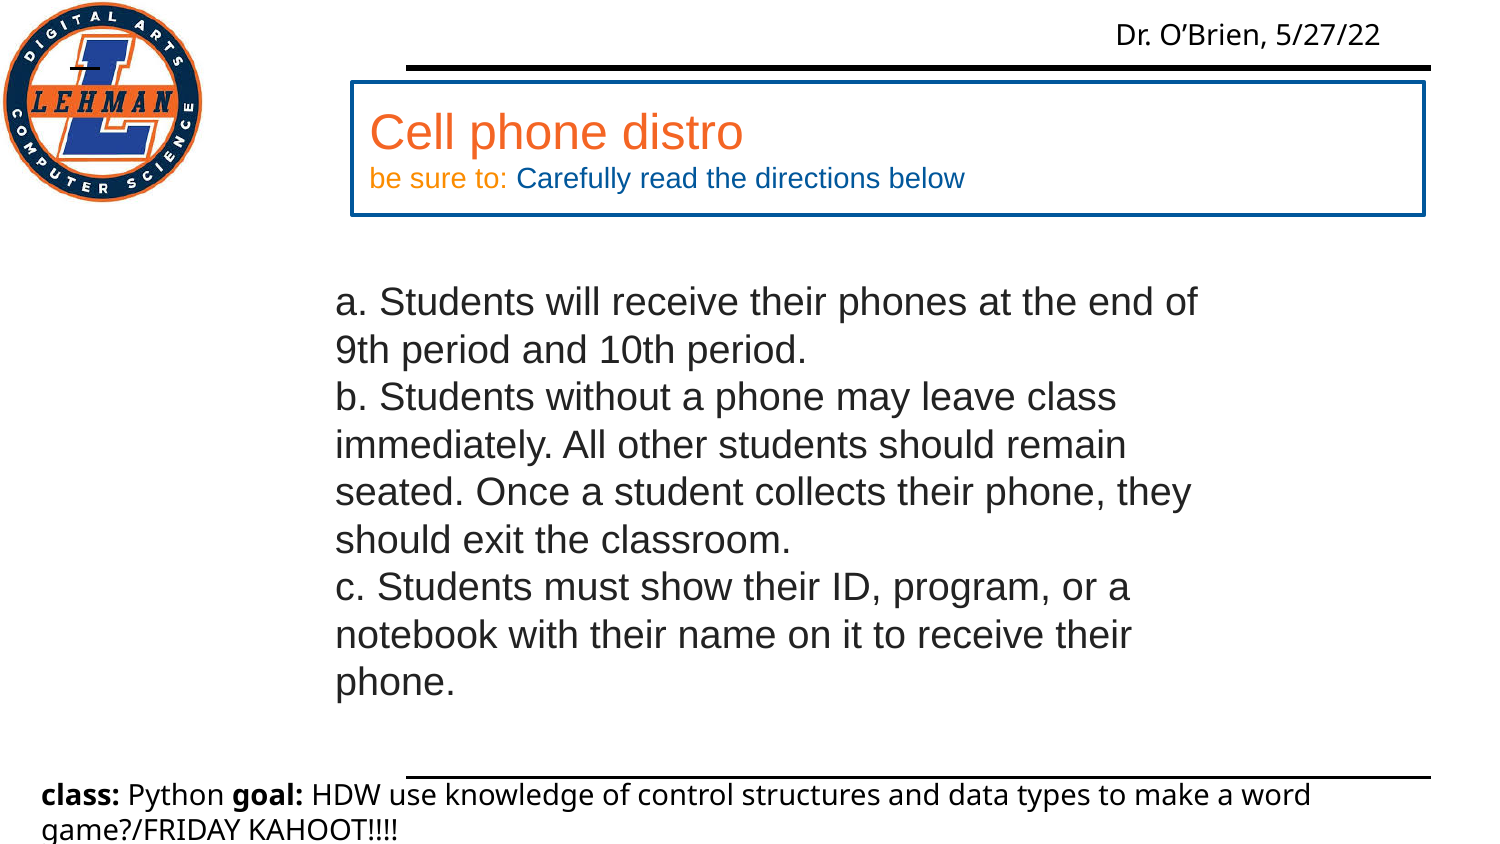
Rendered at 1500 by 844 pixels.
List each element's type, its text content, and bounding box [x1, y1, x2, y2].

text_box a. Students will receive their phones at the end of 9th period and 10th period. b. Students without a phone may leave class immediately. All other students should remain seated. Once a student collects their phone, they should exit the classroom. c. Students must show their ID, program, or a notebook with their name on it to receive their phone. [335, 276, 1240, 704]
picture [0, 0, 204, 204]
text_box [351, 81, 1425, 216]
